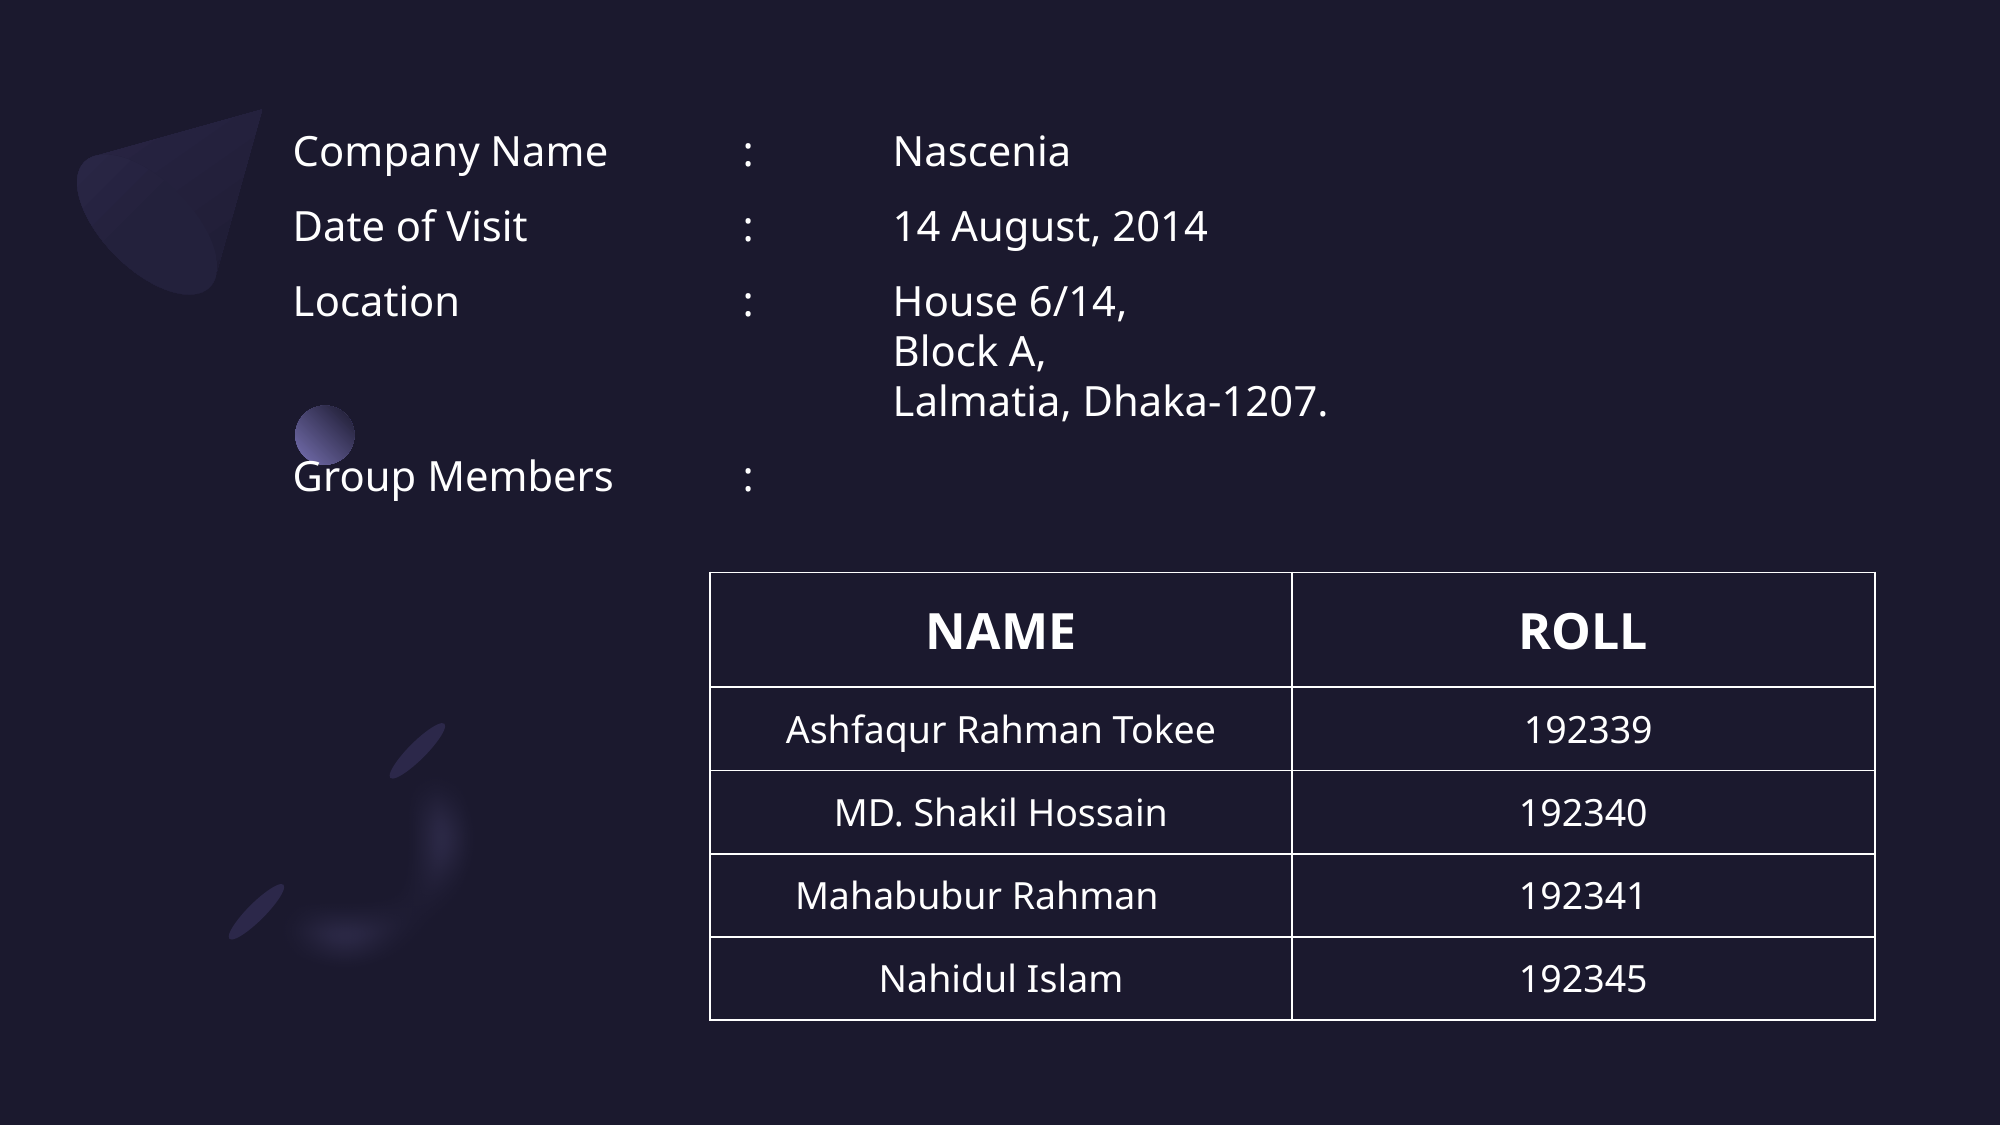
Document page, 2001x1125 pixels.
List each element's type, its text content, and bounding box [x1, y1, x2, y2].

table_cell Nahidul Islam [711, 938, 1291, 1019]
text_box Company Name : Nascenia Date of Visit : 14 August, 2014 Location : House 6/14, Block A, Lalmatia, Dhaka-1207. Group Members : [277, 92, 1875, 508]
table_header ROLL [1293, 573, 1874, 686]
table_cell 192341 [1293, 855, 1874, 936]
table_cell 192345 [1293, 938, 1874, 1019]
table_cell 192339 [1293, 688, 1874, 770]
table_cell Ashfaqur Rahman Tokee [711, 688, 1291, 770]
table_cell Mahabubur Rahman [711, 855, 1291, 936]
table_cell MD. Shakil Hossain [711, 771, 1291, 853]
table_cell 192340 [1293, 771, 1874, 853]
table_header NAME [711, 573, 1291, 686]
